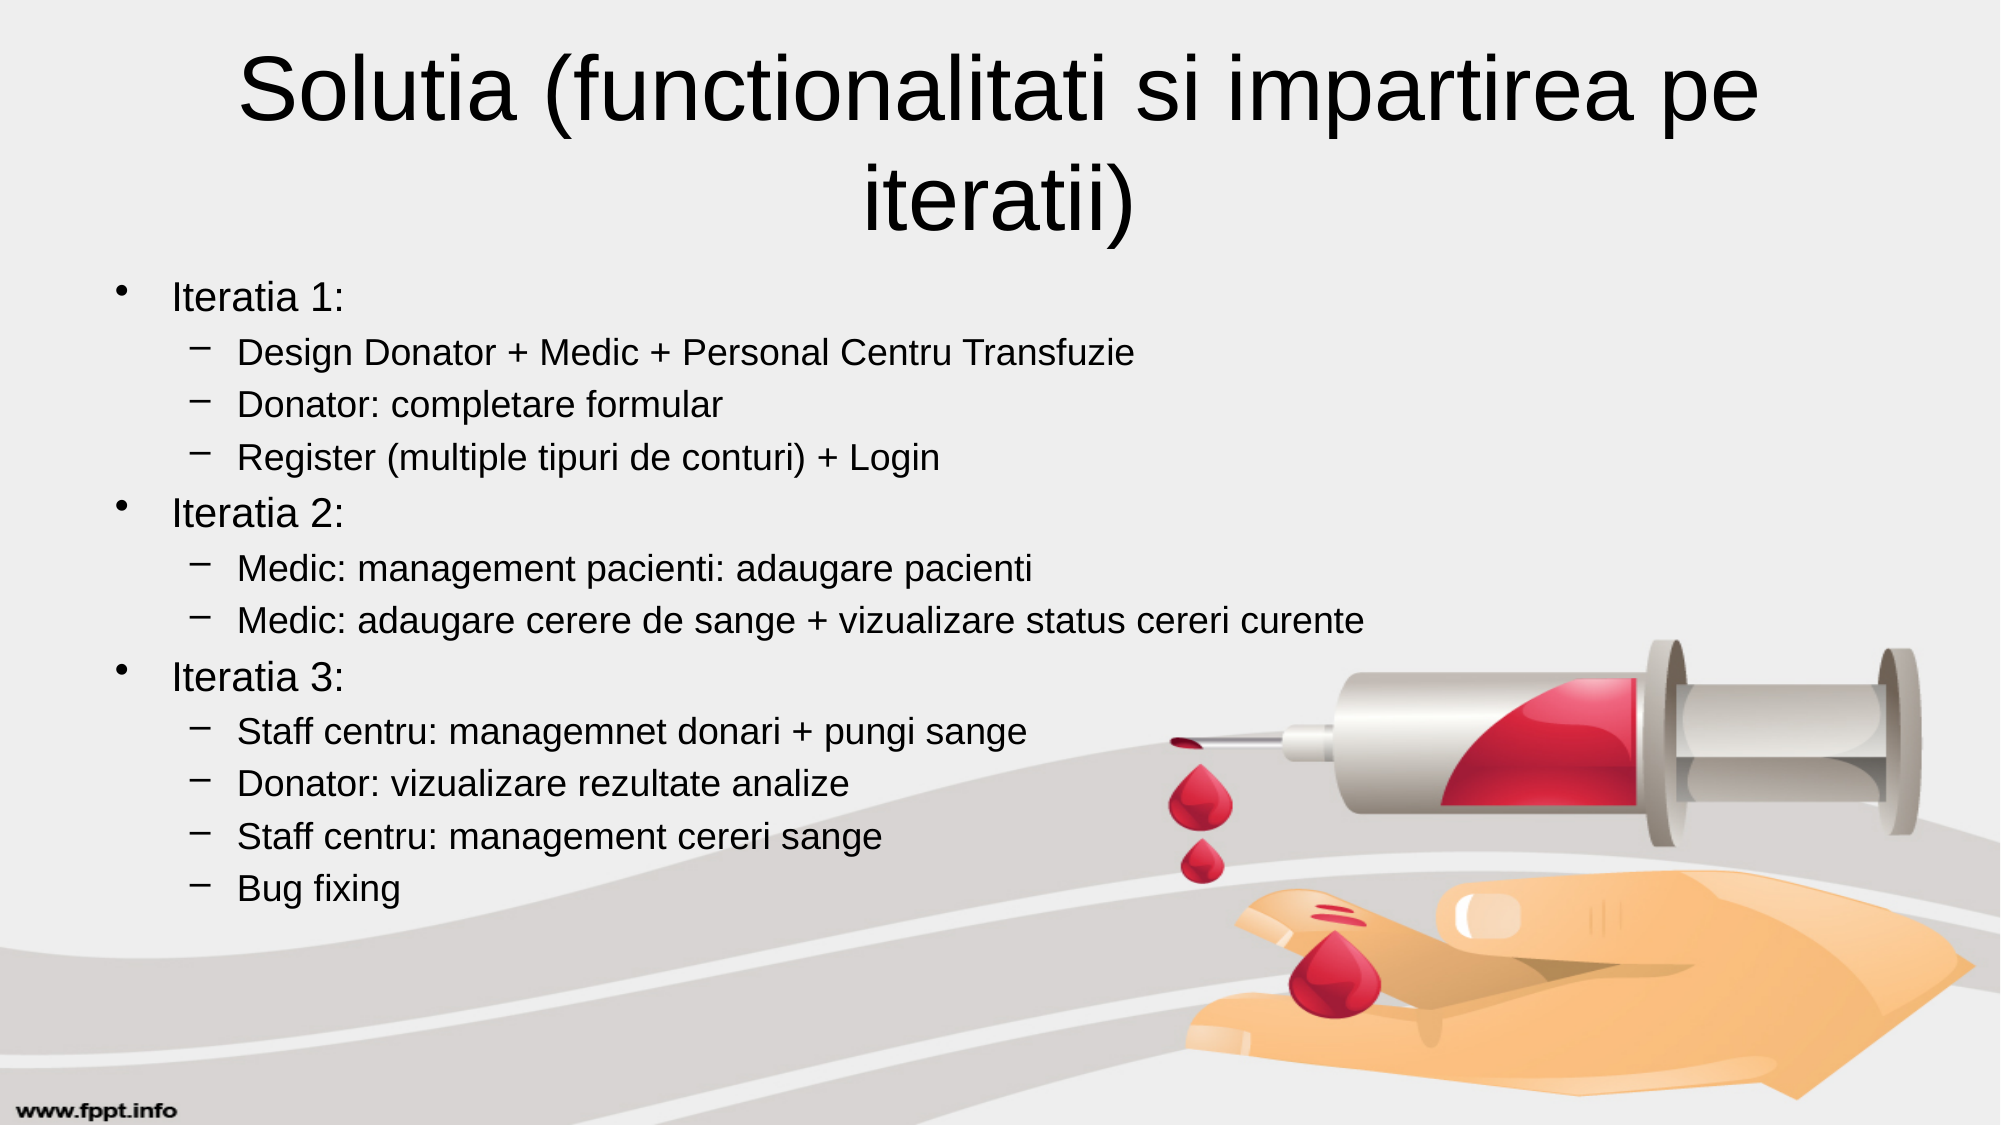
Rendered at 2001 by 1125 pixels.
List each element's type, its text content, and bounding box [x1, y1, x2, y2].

picture [0, 0, 2001, 1125]
title Solutia (functionalitati si impartirea pe iteratii) [99, 45, 1900, 233]
list Iteratia 1: Design Donator + Medic + Personal Centru Transfuzie Donator: completare formular Register (multiple tipuri de conturi) + Login Iteratia 2: Medic: management pacienti: adaugare pacienti Medic: adaugare cerere de sange + vizualizare status cereri curente Iteratia 3: Staff centru: managemnet donari + pungi sange Donator: vizualizare rezultate analize Staff centru: management cereri sange Bug fixing [99, 262, 1900, 1005]
